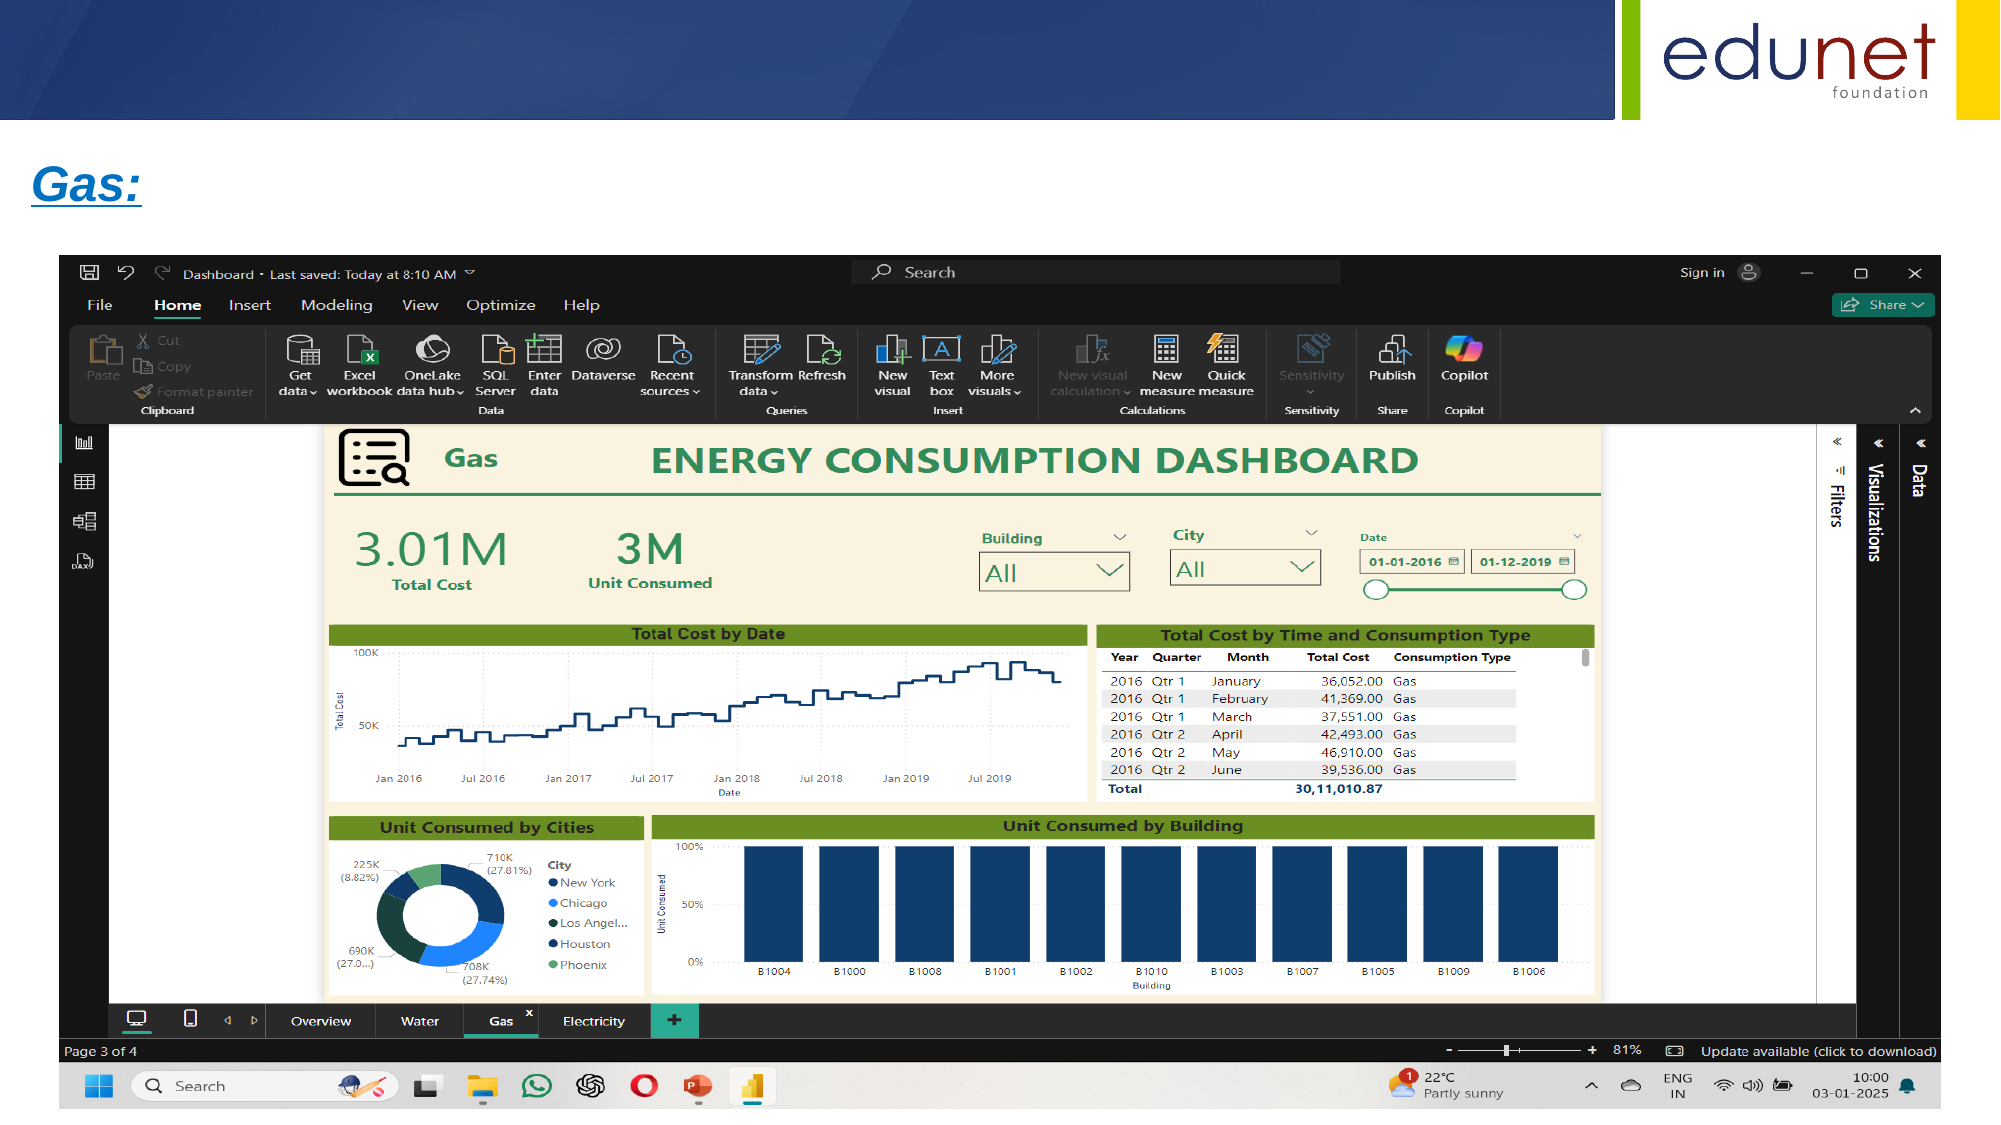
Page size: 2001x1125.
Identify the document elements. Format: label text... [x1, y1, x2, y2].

picture [1652, 12, 1948, 108]
text_box Gas: [16, 144, 515, 220]
picture [59, 254, 1941, 1110]
